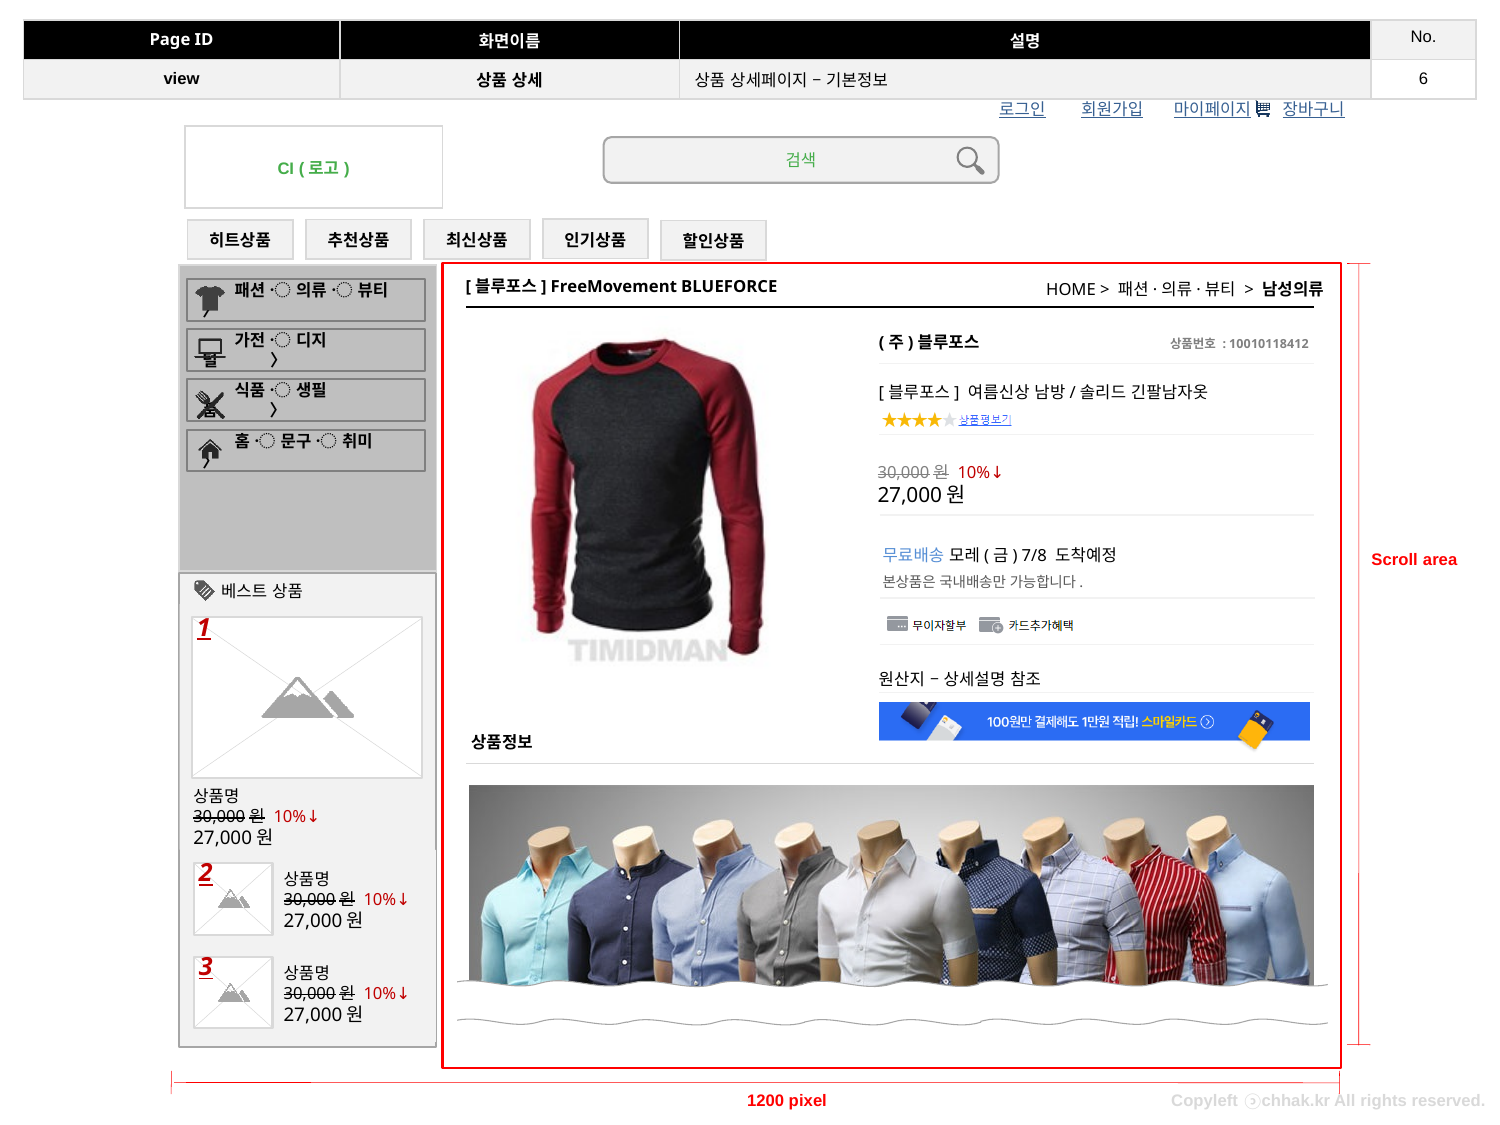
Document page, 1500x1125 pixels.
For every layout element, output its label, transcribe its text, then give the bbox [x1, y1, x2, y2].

picture [878, 702, 1310, 754]
picture [878, 609, 1084, 640]
table_header 클랜 [875, 410, 1310, 440]
picture [468, 316, 829, 677]
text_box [170, 1070, 1340, 1118]
picture [878, 408, 1019, 431]
table_header CI (로고) [186, 127, 442, 207]
table_cell 6 [1372, 60, 1475, 98]
table_header 히트상품 [188, 221, 292, 258]
text_box 원산지 – 상세설명 참조 [864, 651, 1230, 697]
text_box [1346, 263, 1371, 1046]
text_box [445, 975, 1340, 1033]
table_header 인기상품 [544, 220, 647, 258]
table_header No. [1372, 21, 1475, 59]
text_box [984, 91, 1370, 128]
table_header 화면이름 [341, 21, 679, 59]
text_box [440, 261, 1343, 976]
text_box 상품번호 : 10010118412 [1155, 329, 1337, 359]
text_box [블루포스] 여름신상 남방/솔리드 긴팔남자옷 [864, 365, 1230, 410]
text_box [178, 572, 437, 1048]
table_header 추천상품 [307, 220, 410, 258]
table_header 클랜 [440, 978, 1343, 1041]
table_cell 상품 상세페이지 – 기본정보 [680, 60, 1370, 98]
table_header 할인상품 [662, 221, 765, 259]
text_box [440, 1038, 1343, 1070]
table_header 최신상품 [425, 220, 529, 258]
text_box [603, 136, 999, 183]
table_header [180, 266, 436, 570]
table_header Page ID [24, 21, 339, 59]
text_box Scroll area [1374, 541, 1477, 576]
picture [469, 785, 1315, 975]
text_box 30,000원 10%↓ 27,000원 [862, 454, 1020, 515]
table_cell 상품 상세 [341, 60, 679, 98]
text_box (주)블루포스 [864, 324, 999, 359]
table_cell view [24, 60, 339, 98]
table_header 설명 [680, 21, 1370, 59]
table_header 클랜 [875, 612, 1307, 650]
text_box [187, 278, 426, 472]
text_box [1151, 1081, 1500, 1120]
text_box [453, 724, 1314, 764]
text_box 무료배송 모레(금) 7/8 도착예정 본상품은 국내배송만 가능합니다. [867, 527, 1133, 598]
